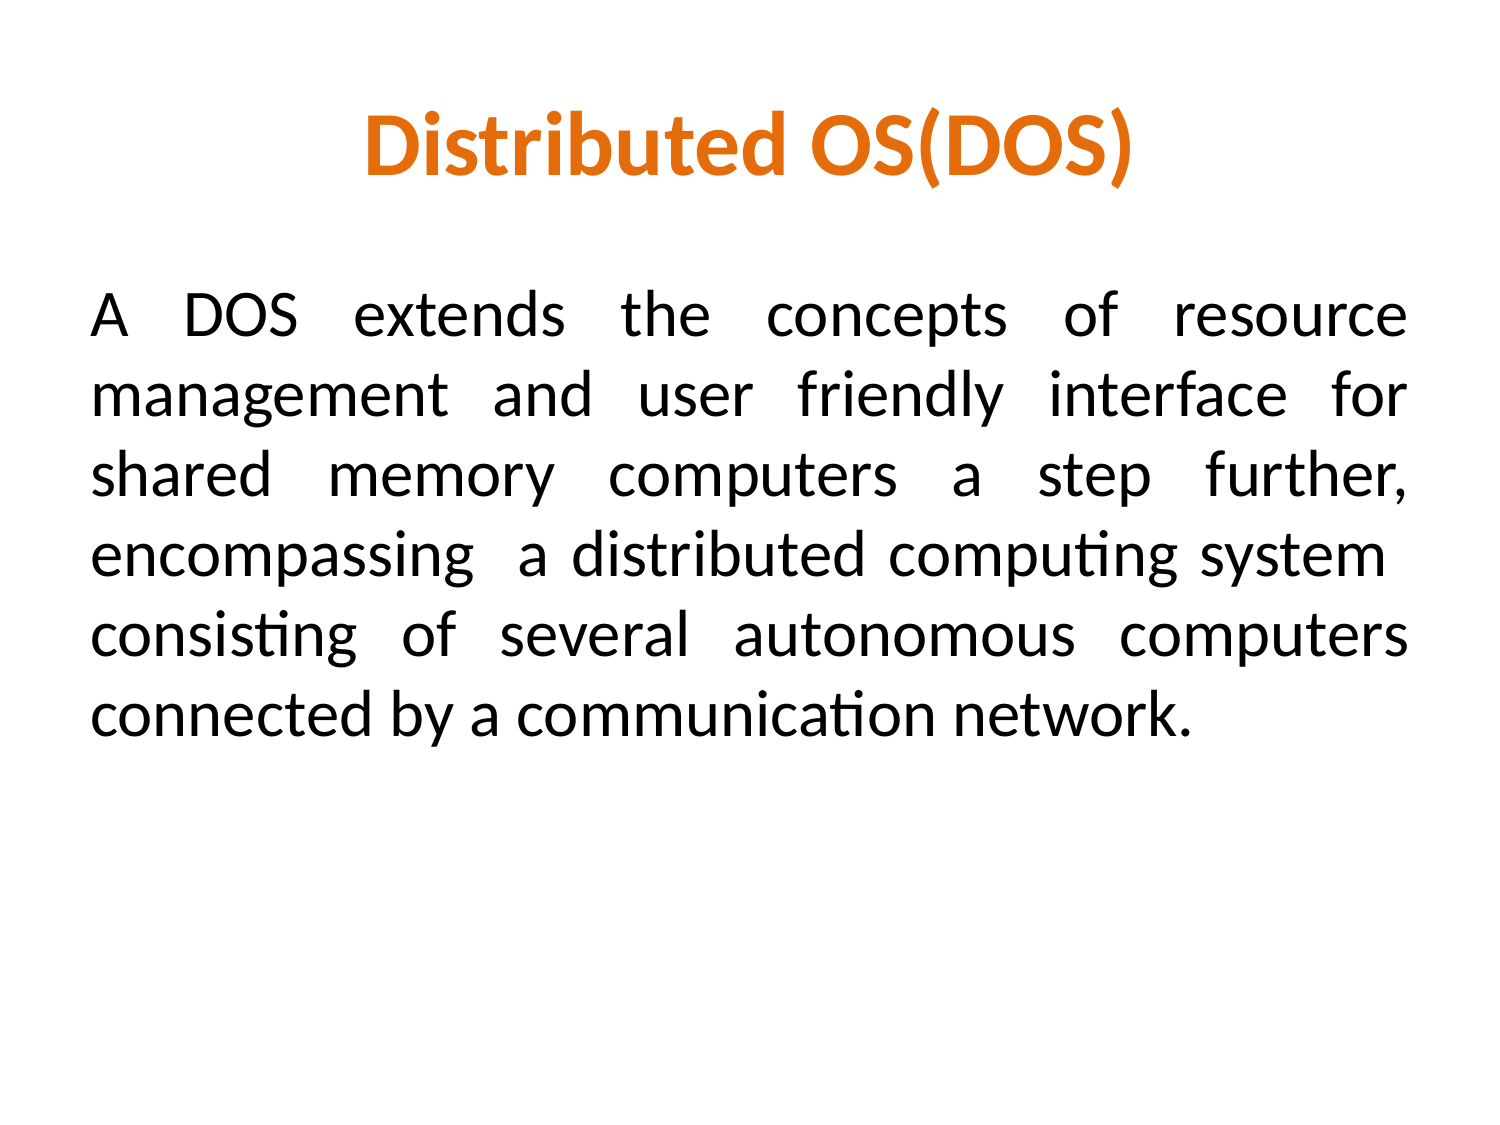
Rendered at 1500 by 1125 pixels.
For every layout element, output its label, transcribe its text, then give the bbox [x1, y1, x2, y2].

list A DOS extends the concepts of resource management and user friendly interface for shared memory computers a step further, encompassing a distributed computing system consisting of several autonomous computers connected by a communication network. [75, 262, 1425, 1005]
title Distributed OS(DOS) [75, 45, 1425, 233]
